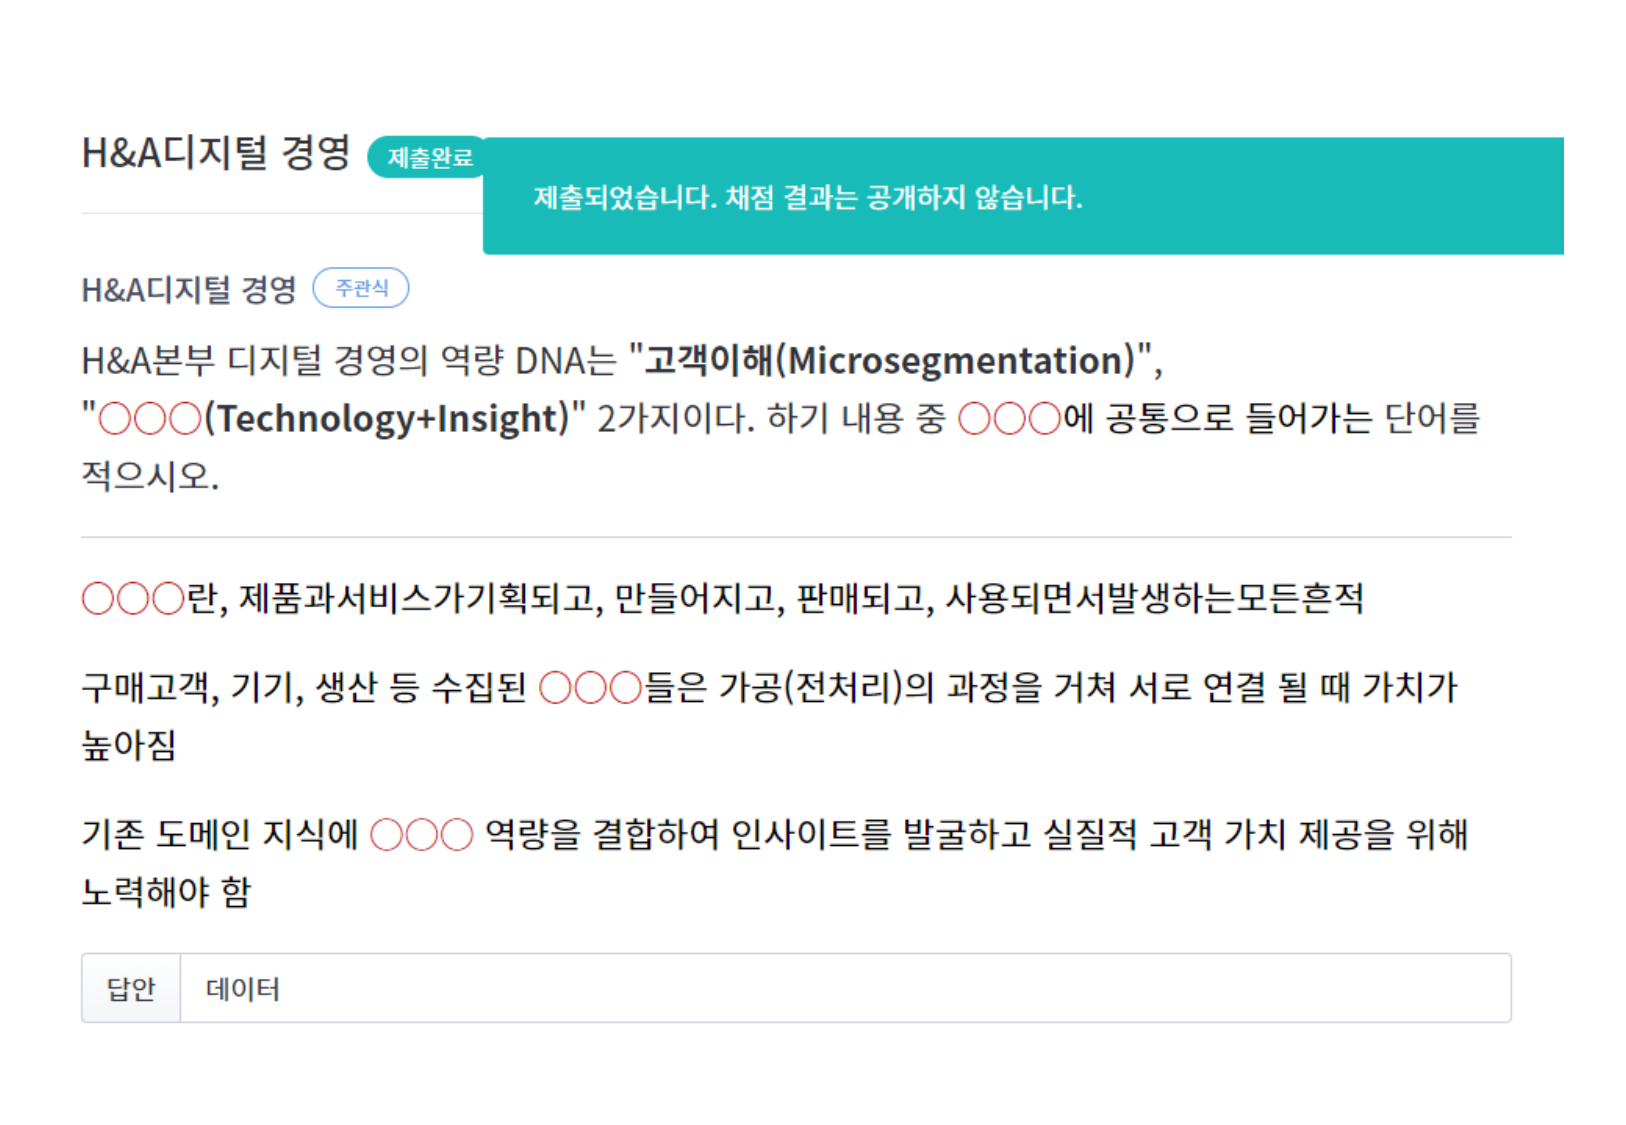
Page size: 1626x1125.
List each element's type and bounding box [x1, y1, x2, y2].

picture [61, 86, 1564, 1039]
